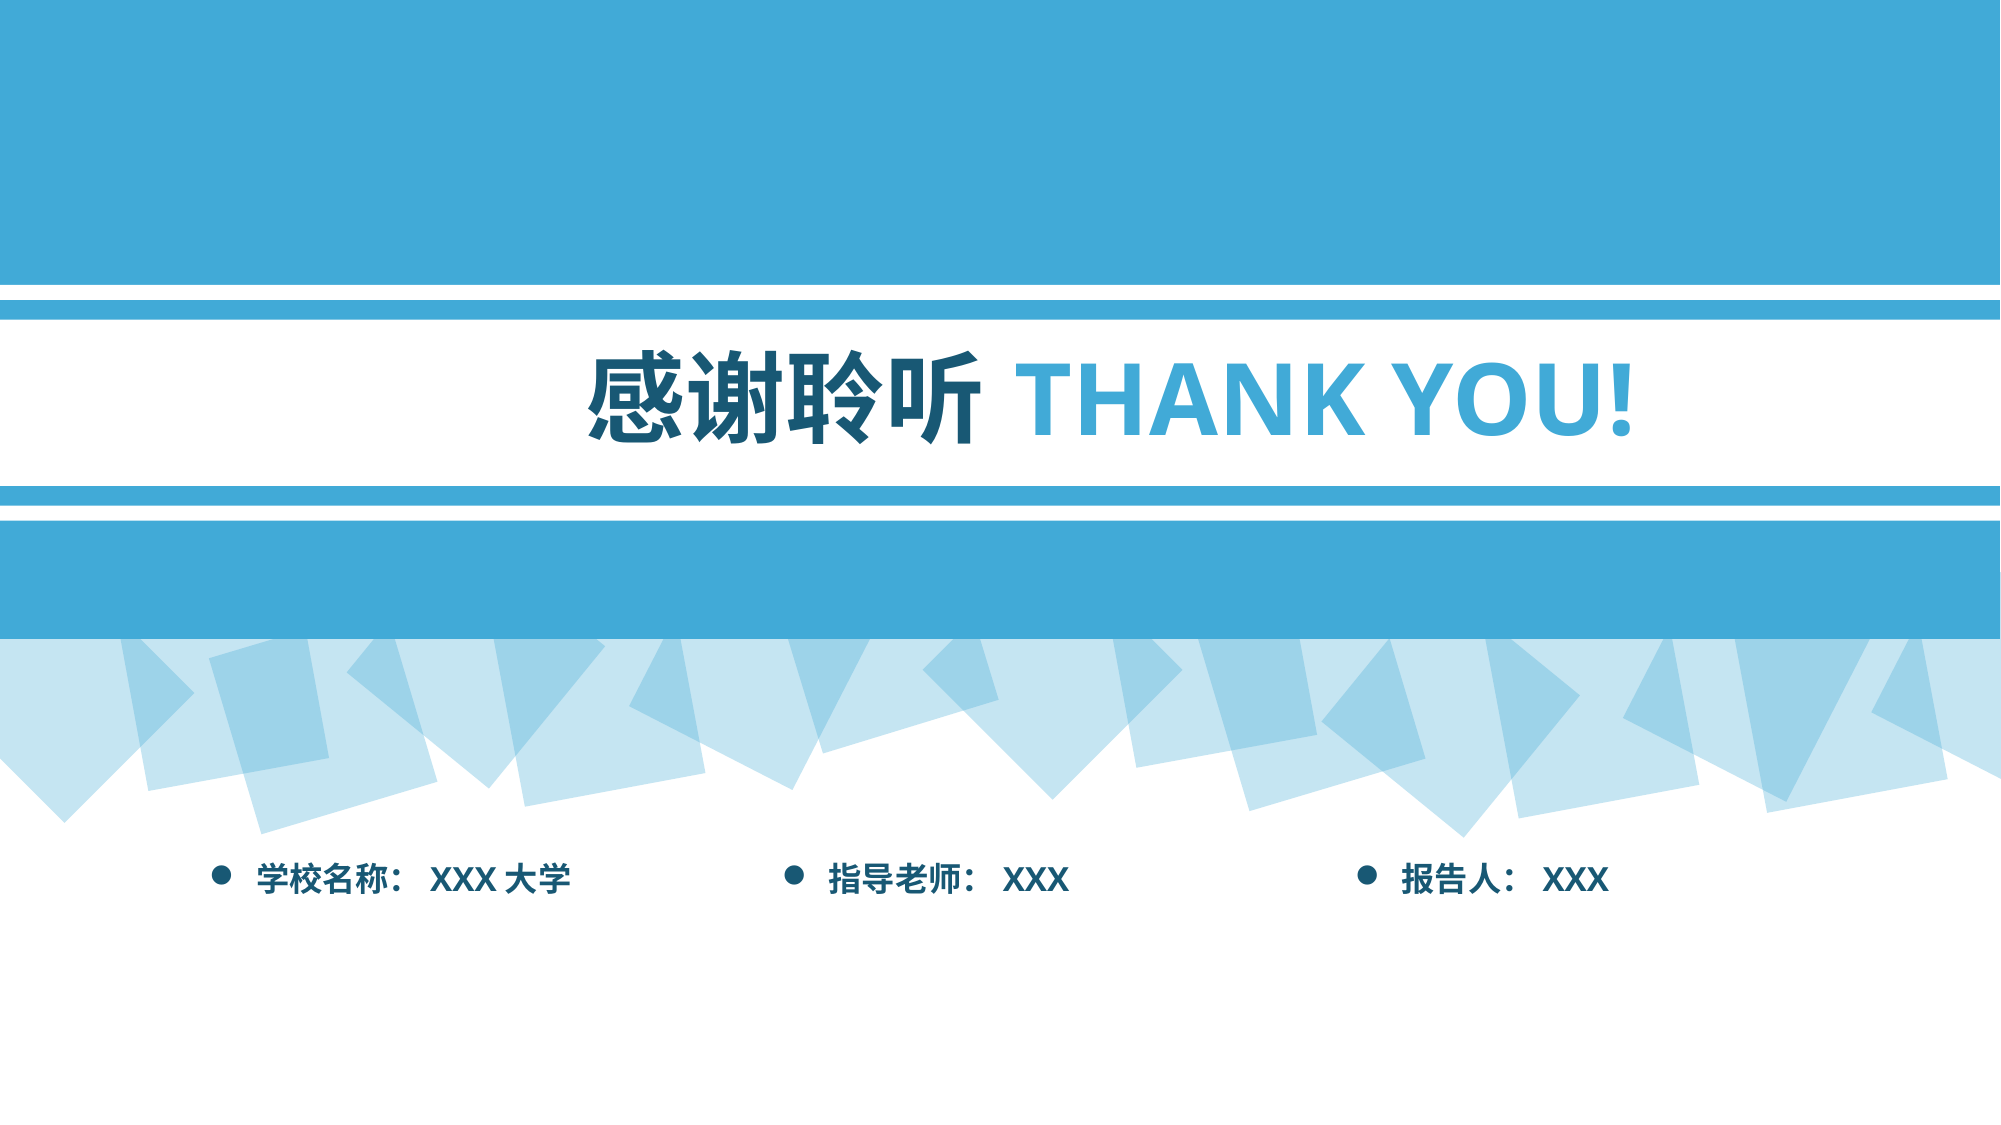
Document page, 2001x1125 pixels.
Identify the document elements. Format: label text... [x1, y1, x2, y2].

list 学校名称：XXX大学 [194, 850, 727, 912]
list 指导老师：XXX [767, 850, 1223, 912]
list THANK YOU! [999, 318, 2000, 489]
list 报告人：XXX [1339, 850, 1795, 912]
list 感谢聆听 [0, 318, 999, 489]
